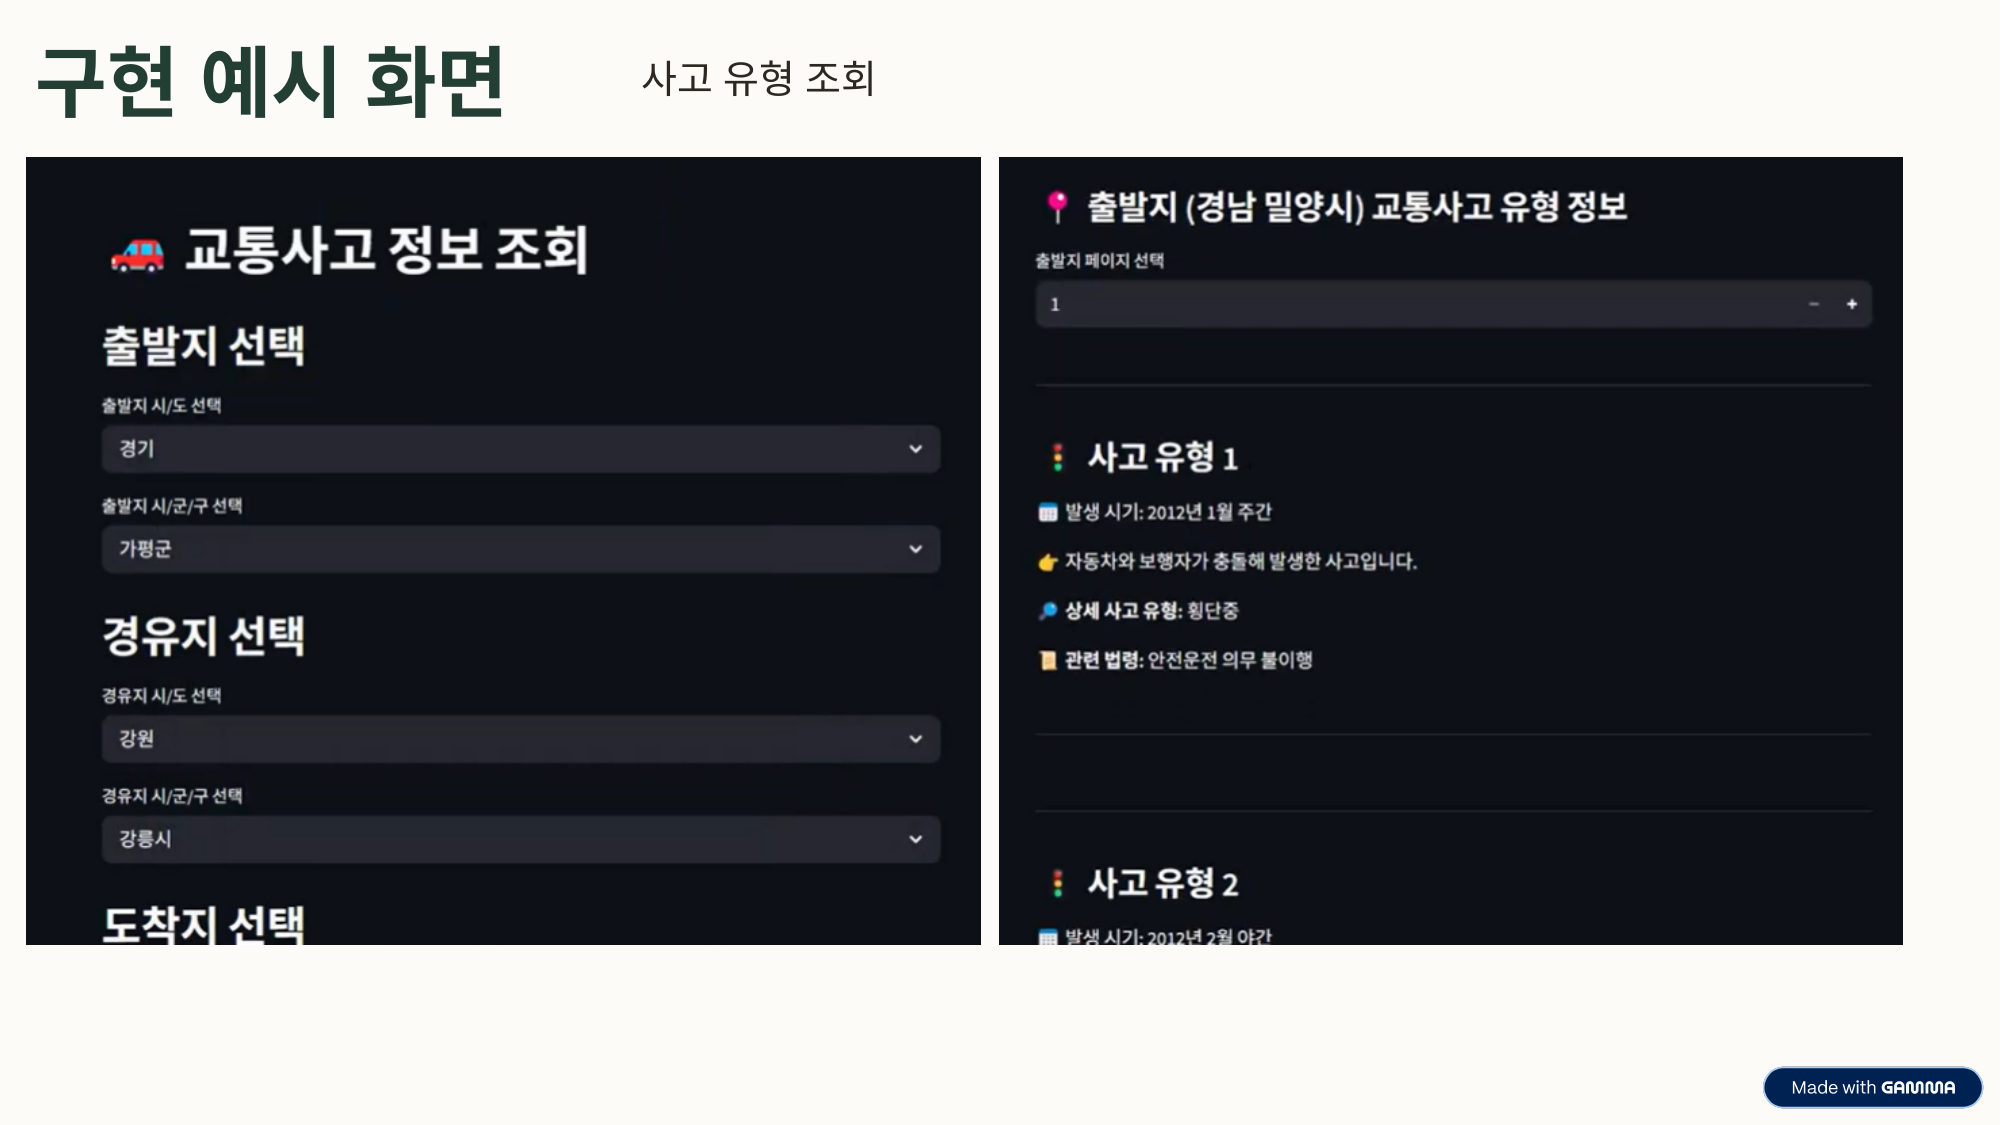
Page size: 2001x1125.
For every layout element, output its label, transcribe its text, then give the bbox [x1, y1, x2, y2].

text_box 사고 유형 조회 [641, 42, 1577, 119]
picture [25, 157, 982, 945]
text_box 구현 예시 화면 [35, 11, 971, 127]
picture [999, 157, 1903, 945]
picture [1755, 1059, 1991, 1116]
